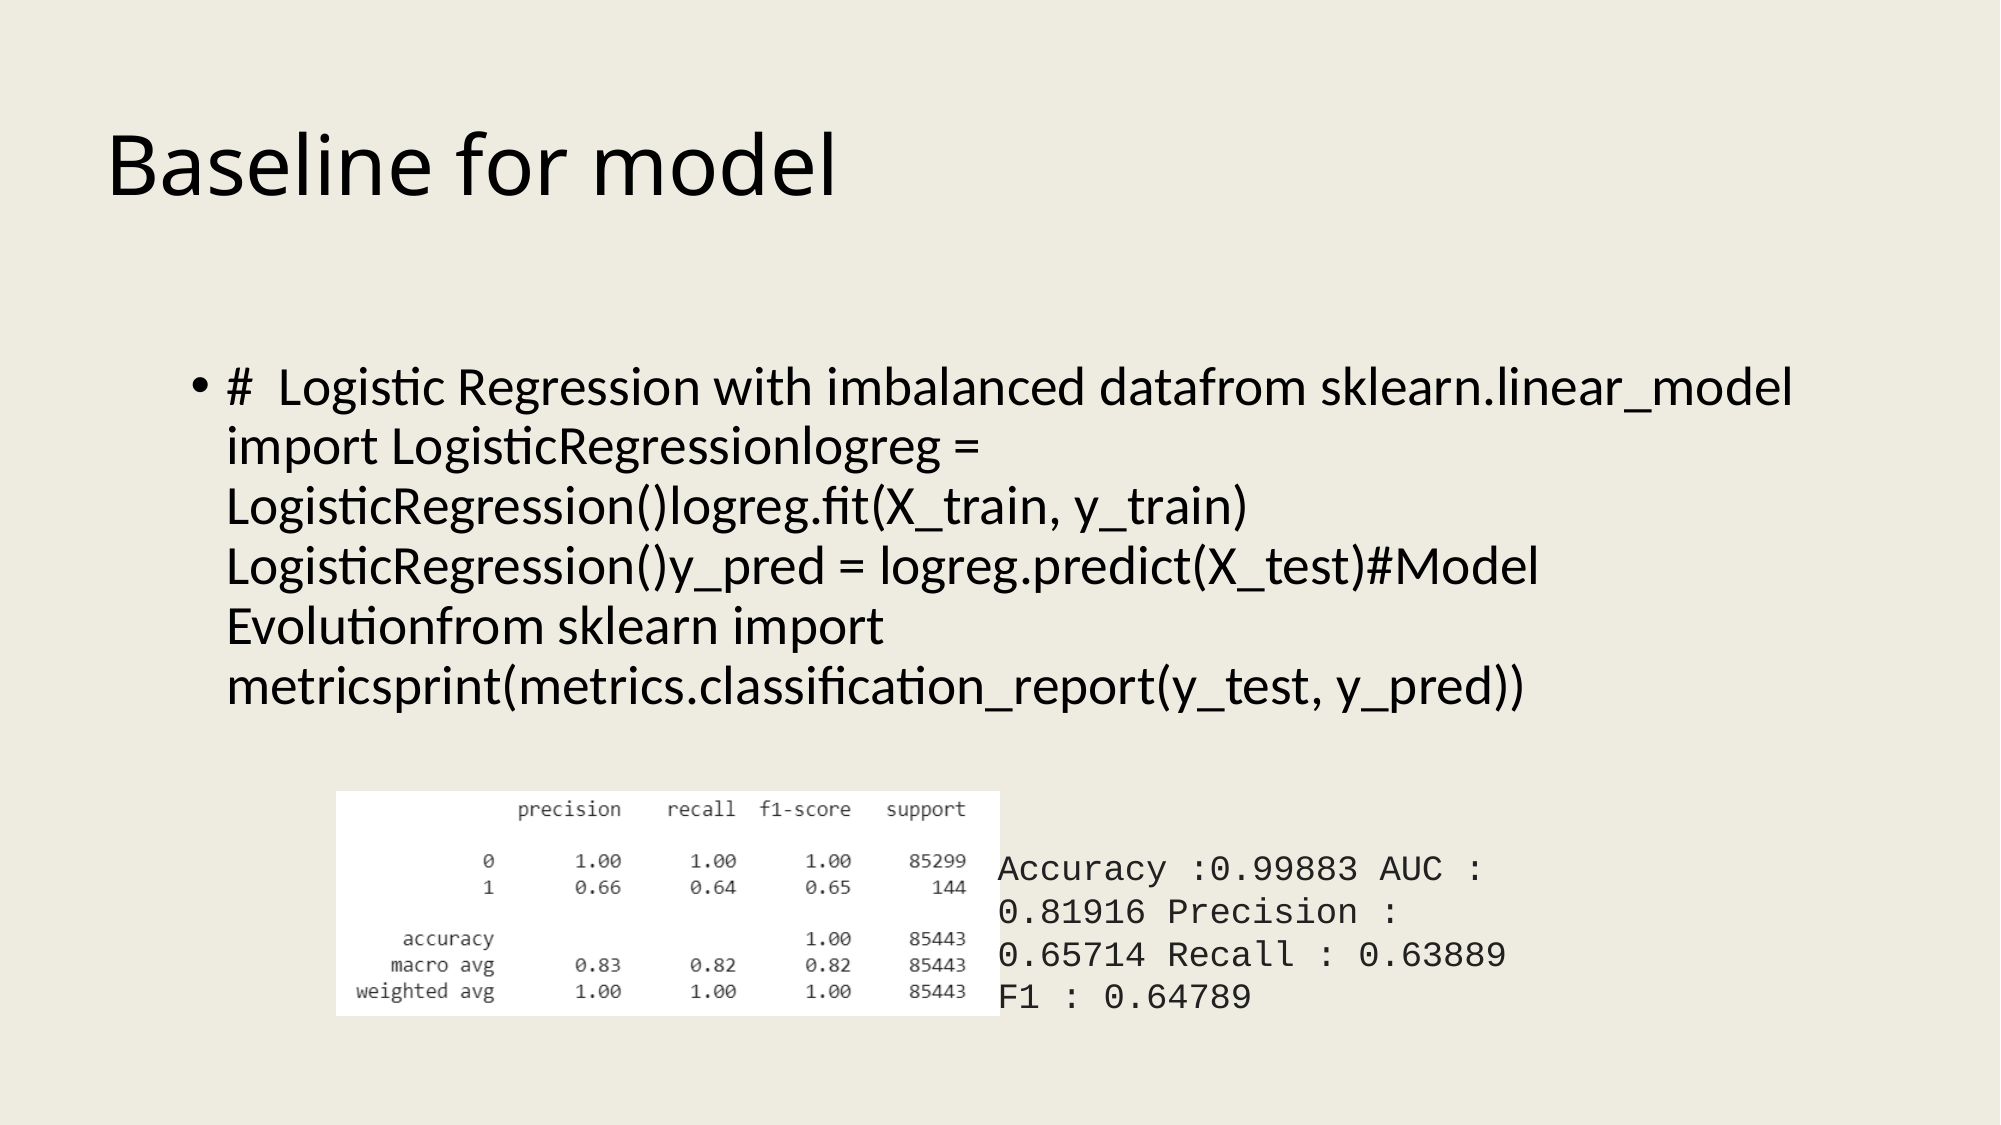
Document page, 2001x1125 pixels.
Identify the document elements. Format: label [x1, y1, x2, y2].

text_box [0, 0, 2000, 1125]
picture [336, 791, 1000, 1016]
